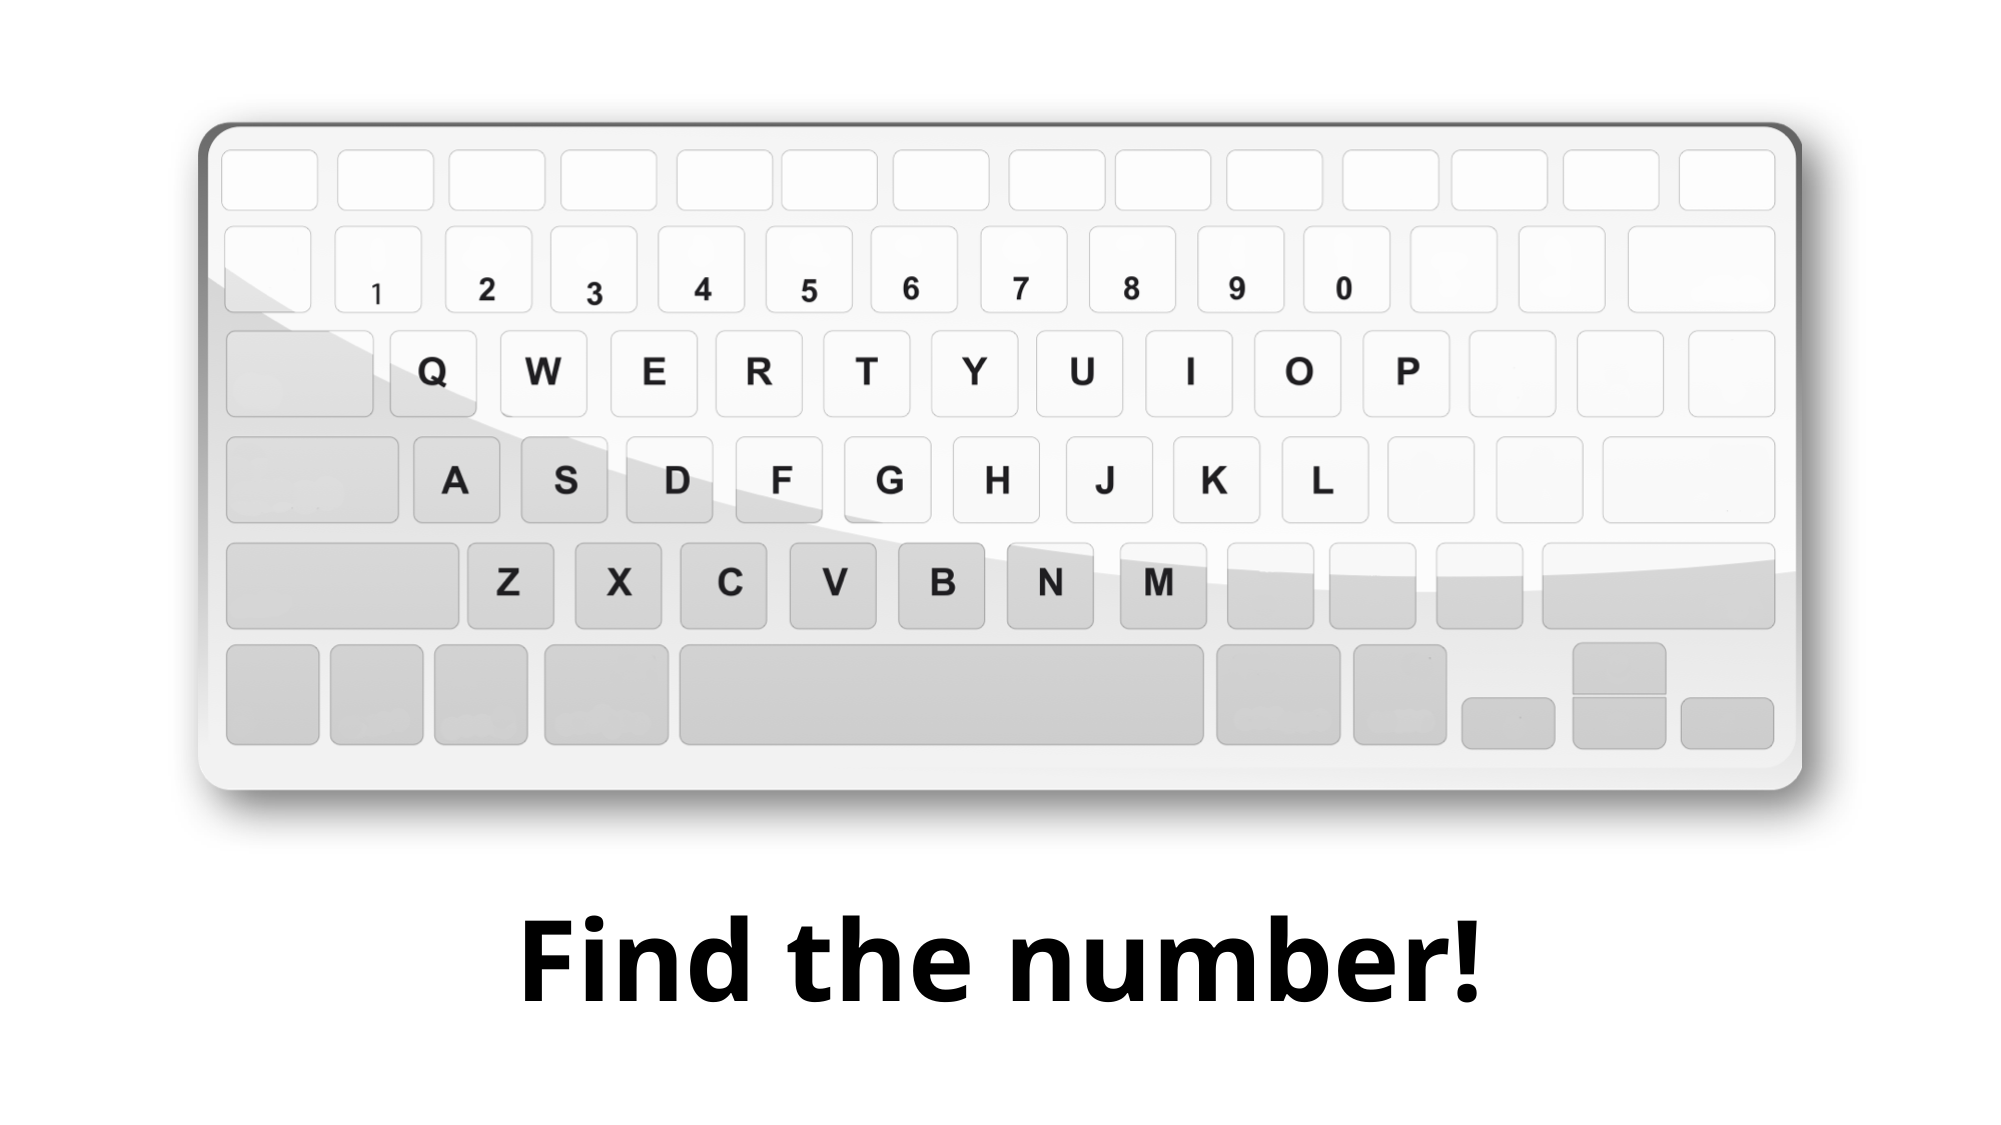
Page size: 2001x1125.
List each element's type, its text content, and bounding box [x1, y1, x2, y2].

text_box Find the number! [458, 881, 1542, 1031]
picture [198, 117, 1802, 798]
